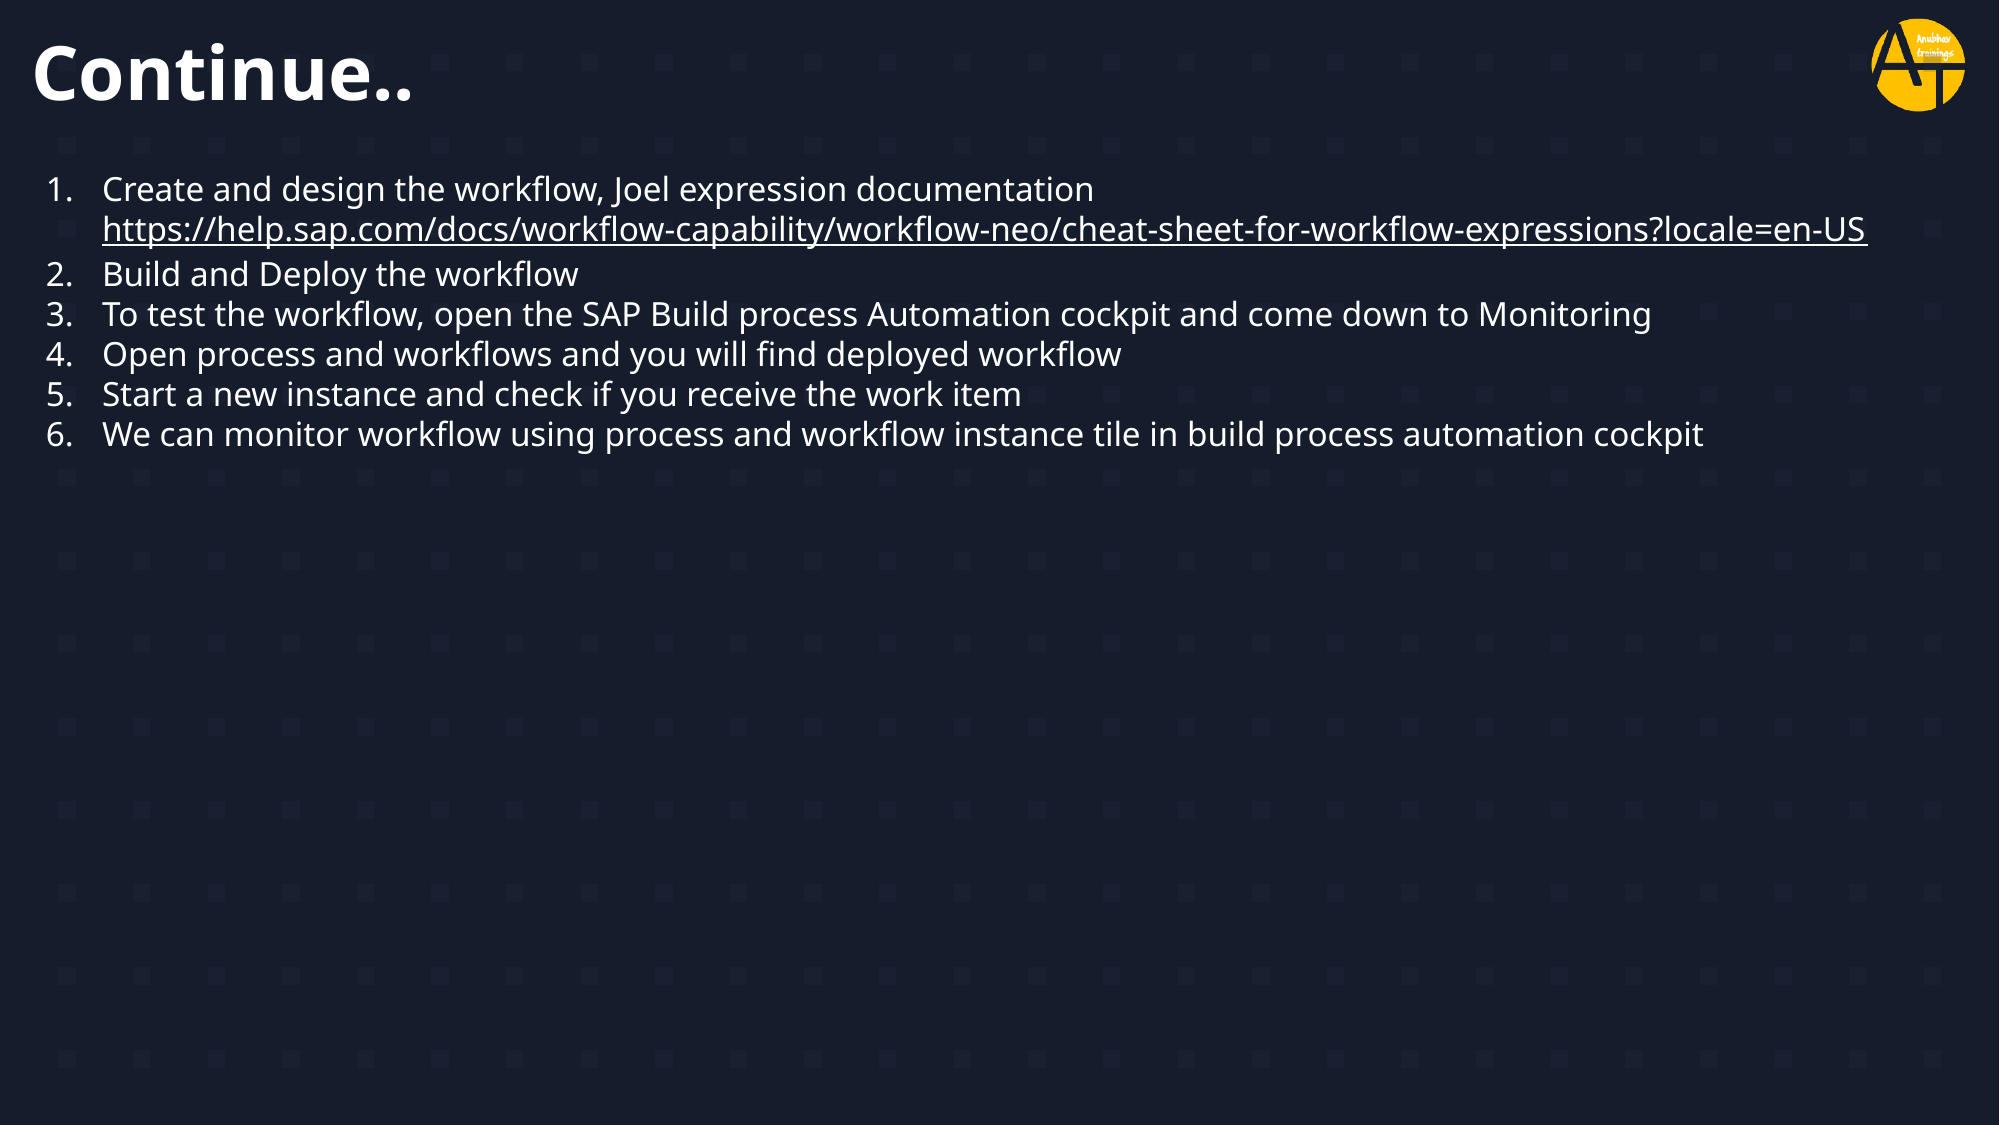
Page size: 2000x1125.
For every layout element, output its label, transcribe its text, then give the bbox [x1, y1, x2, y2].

title Continue.. [31, 12, 1831, 129]
text_box Create and design the workflow, Joel expression documentation https://help.sap.com/docs/workflow-capability/workflow-neo/cheat-sheet-for-workflow-expressions?locale=en-US Build and Deploy the workflow To test the workflow, open the SAP Build process Automation cockpit and come down to Monitoring Open process and workflows and you will find deployed workflow Start a new instance and check if you receive the work item We can monitor workflow using process and workflow instance tile in build process automation cockpit [31, 160, 1933, 541]
picture [1862, 12, 1970, 119]
